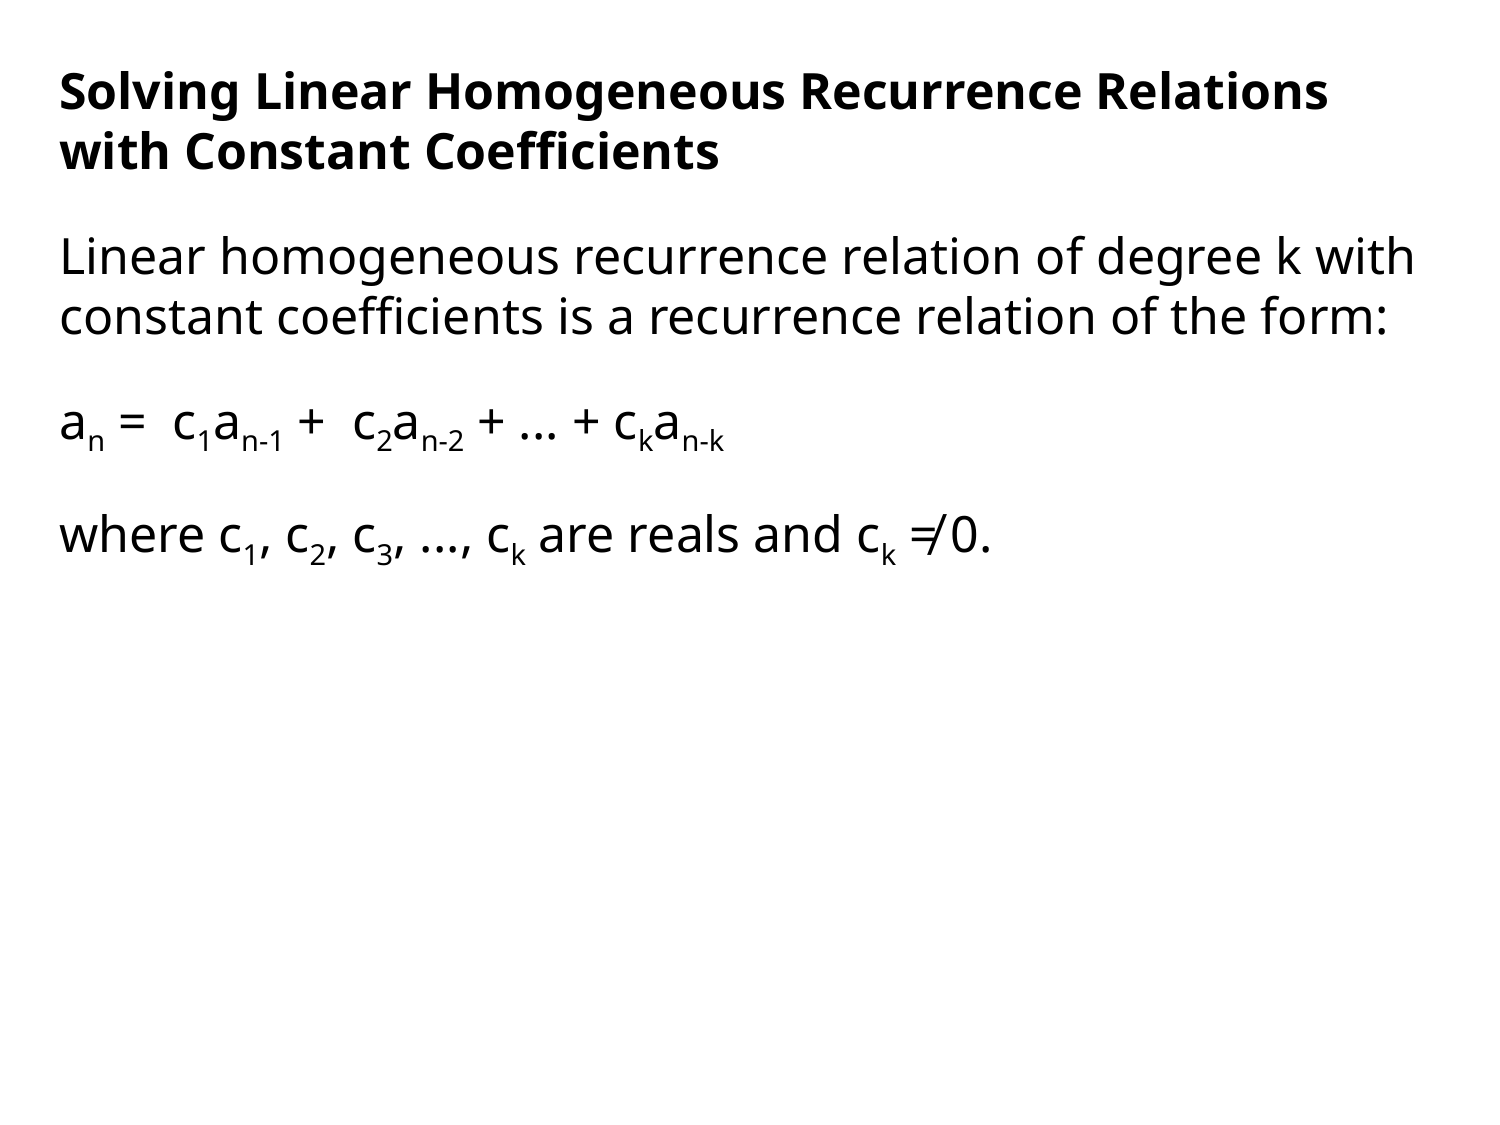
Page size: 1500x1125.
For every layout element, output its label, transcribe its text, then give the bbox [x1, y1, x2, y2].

text_box Solving Linear Homogeneous Recurrence Relations with Constant Coefficients Linear homogeneous recurrence relation of degree k with constant coefficients is a recurrence relation of the form: an = c1an-1 + c2an-2 + ... + ckan-k where c1, c2, c3, ..., ck are reals and ck ≠ 0. [44, 44, 1455, 1017]
